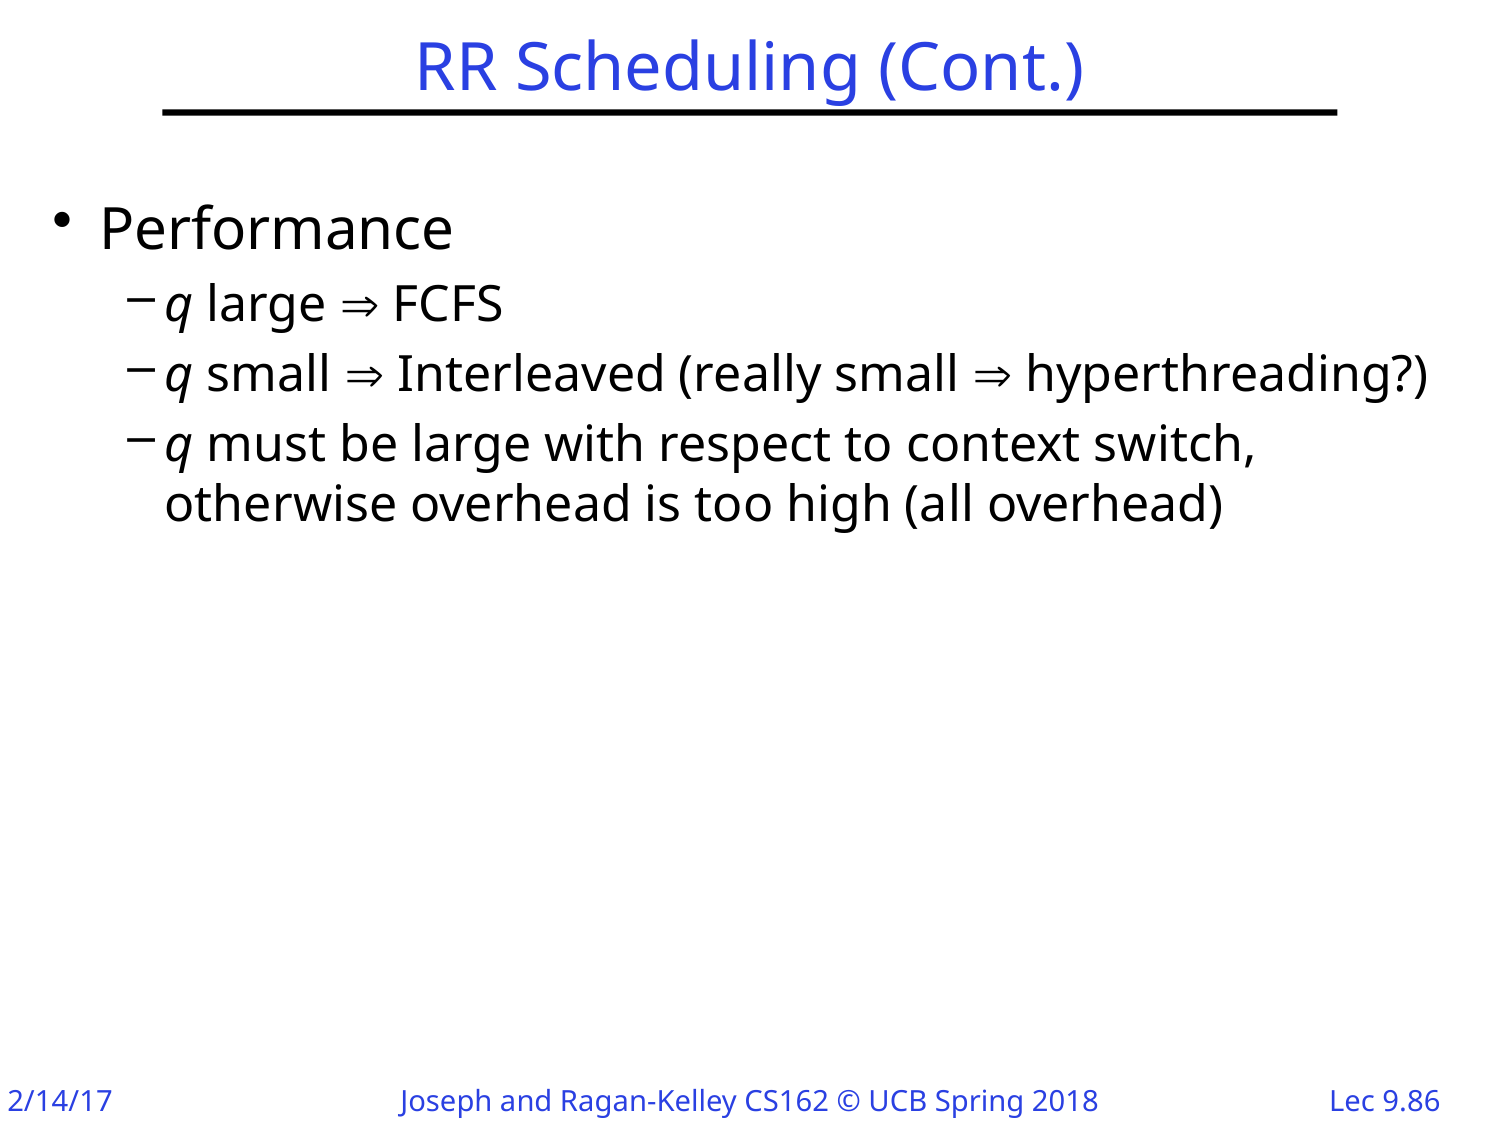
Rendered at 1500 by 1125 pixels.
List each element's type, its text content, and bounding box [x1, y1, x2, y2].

title RR Scheduling (Cont.) [162, 24, 1338, 113]
list Performance q large  FCFS q small  Interleaved (really small  hyperthreading?) q must be large with respect to context switch, otherwise overhead is too high (all overhead) [37, 112, 1450, 1088]
